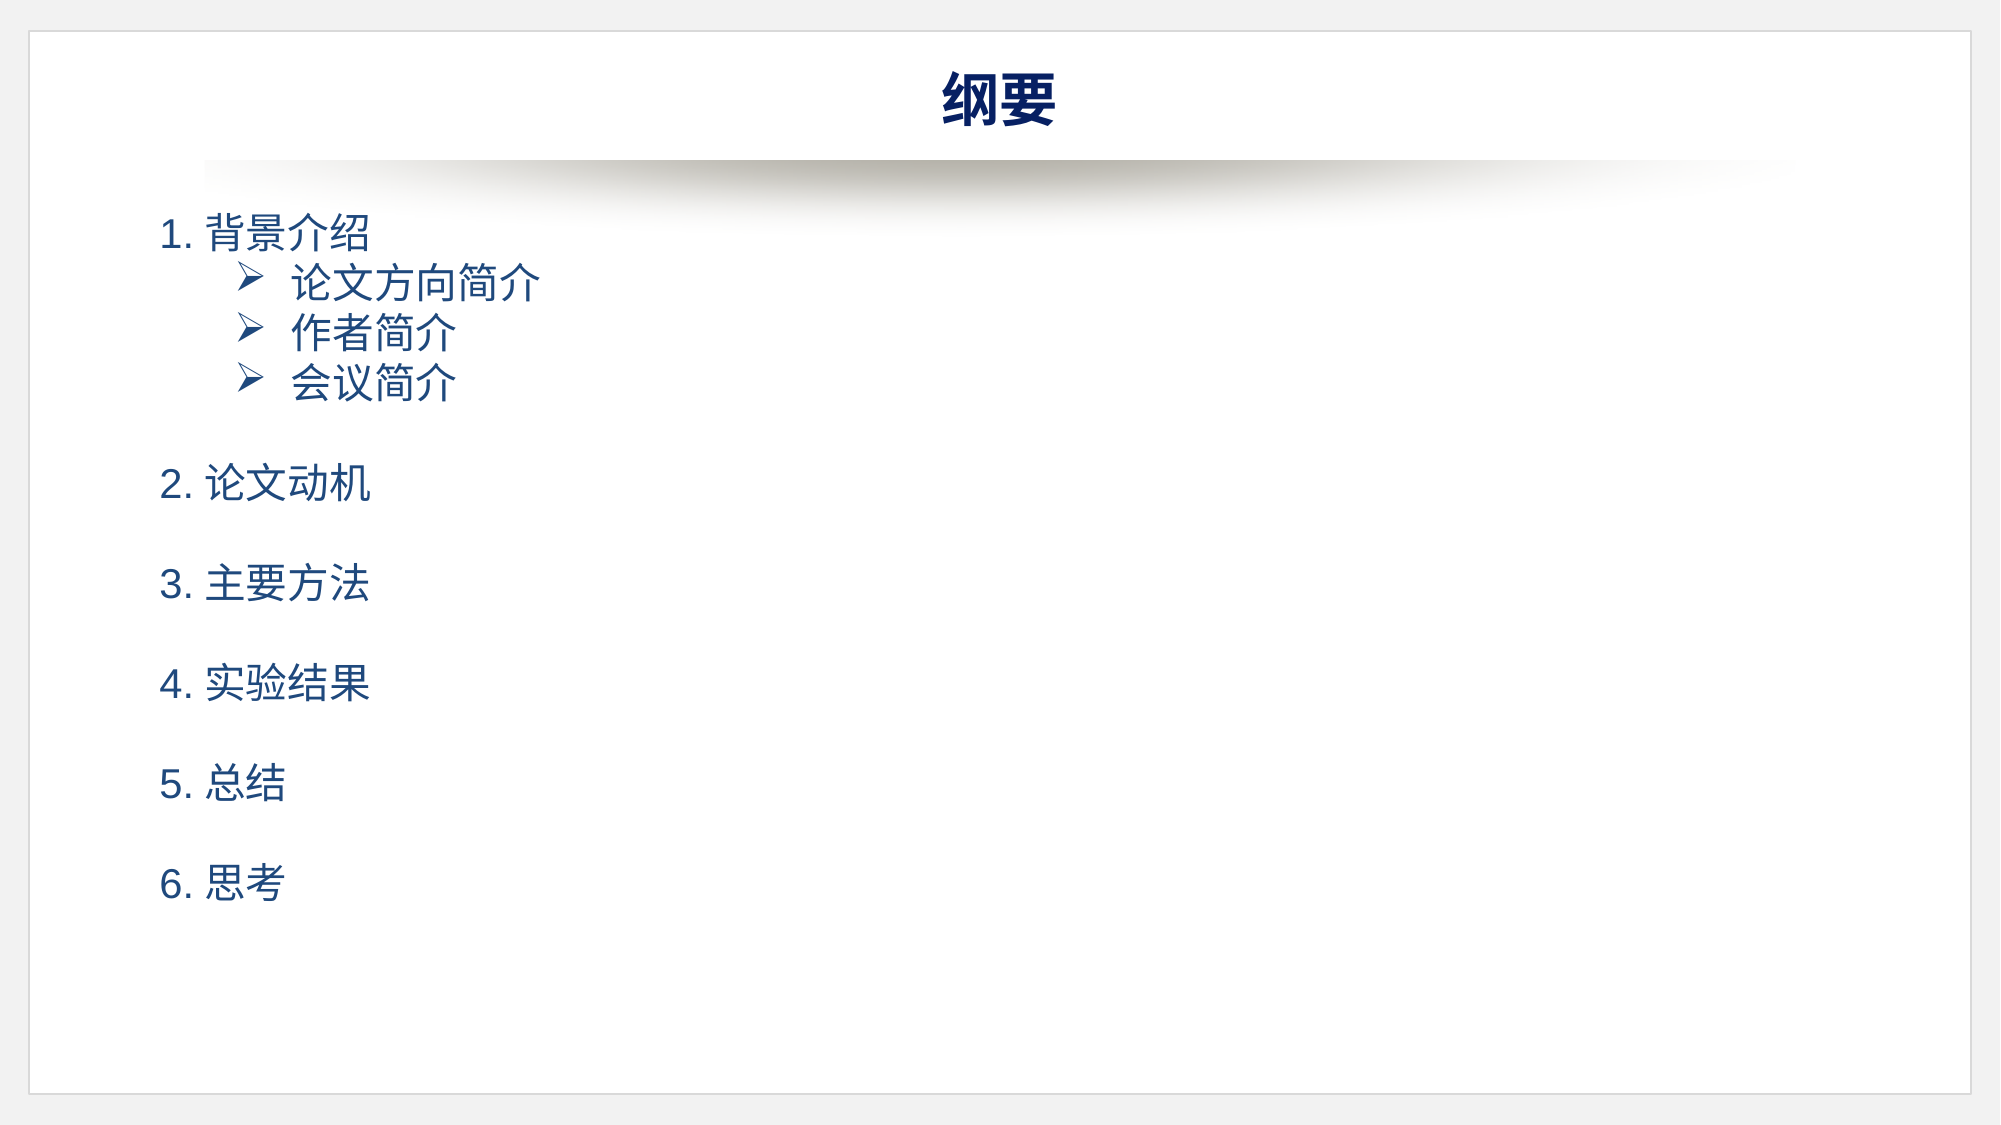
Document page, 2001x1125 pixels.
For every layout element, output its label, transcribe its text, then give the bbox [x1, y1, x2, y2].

text_box 1.背景介绍 论文方向简介 作者简介 会议简介 2.论文动机 3.主要方法 4.实验结果 5.总结 6.思考 [144, 199, 1667, 1050]
title 纲要 [99, 55, 1900, 150]
